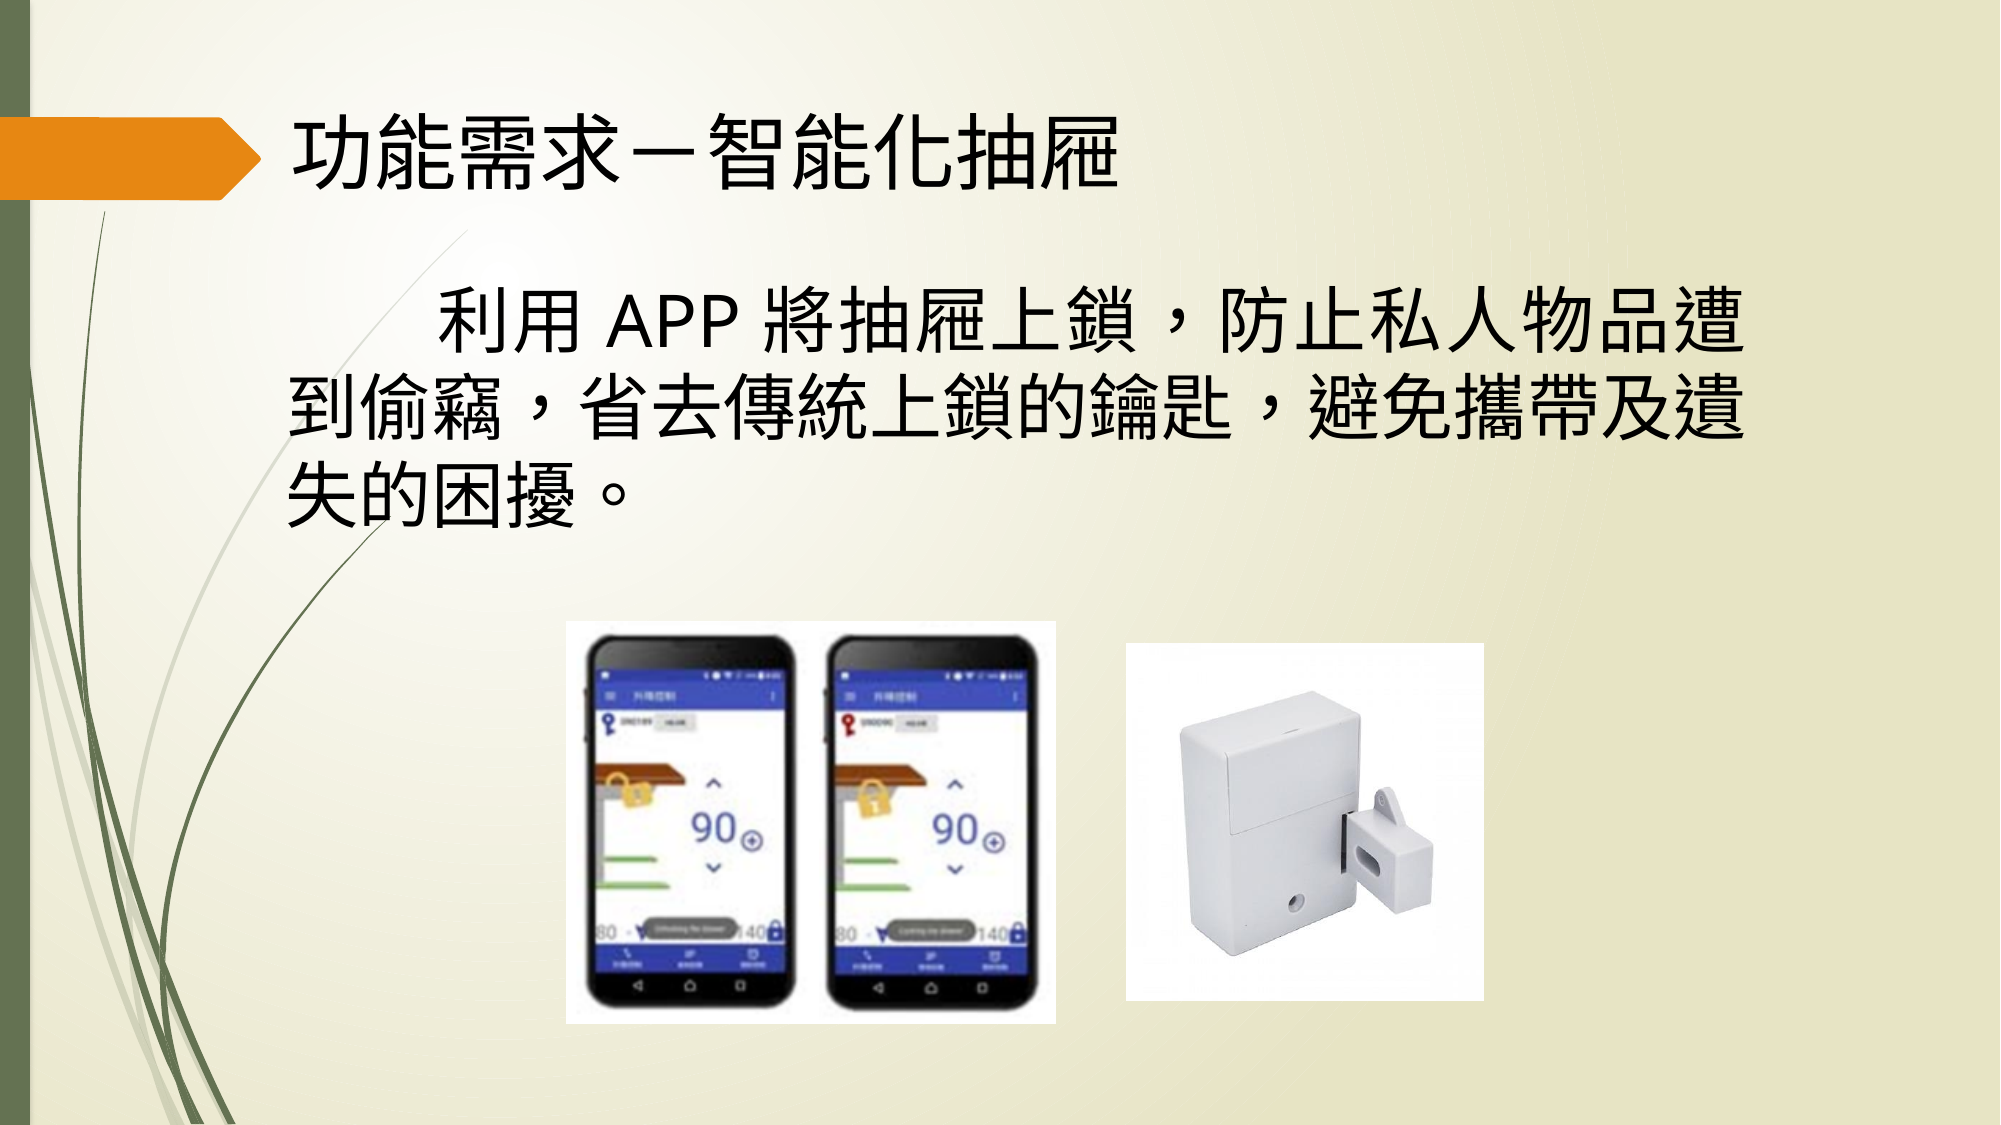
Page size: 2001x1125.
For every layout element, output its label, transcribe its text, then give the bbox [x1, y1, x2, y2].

picture [1126, 643, 1485, 1002]
picture [566, 621, 1056, 1024]
text_box 功能需求－智能化抽屜 [275, 93, 1138, 266]
text_box 利用APP將抽屜上鎖，防止私人物品遭到偷竊，省去傳統上鎖的鑰匙，避免攜帶及遺失的困擾。 [270, 266, 1762, 545]
